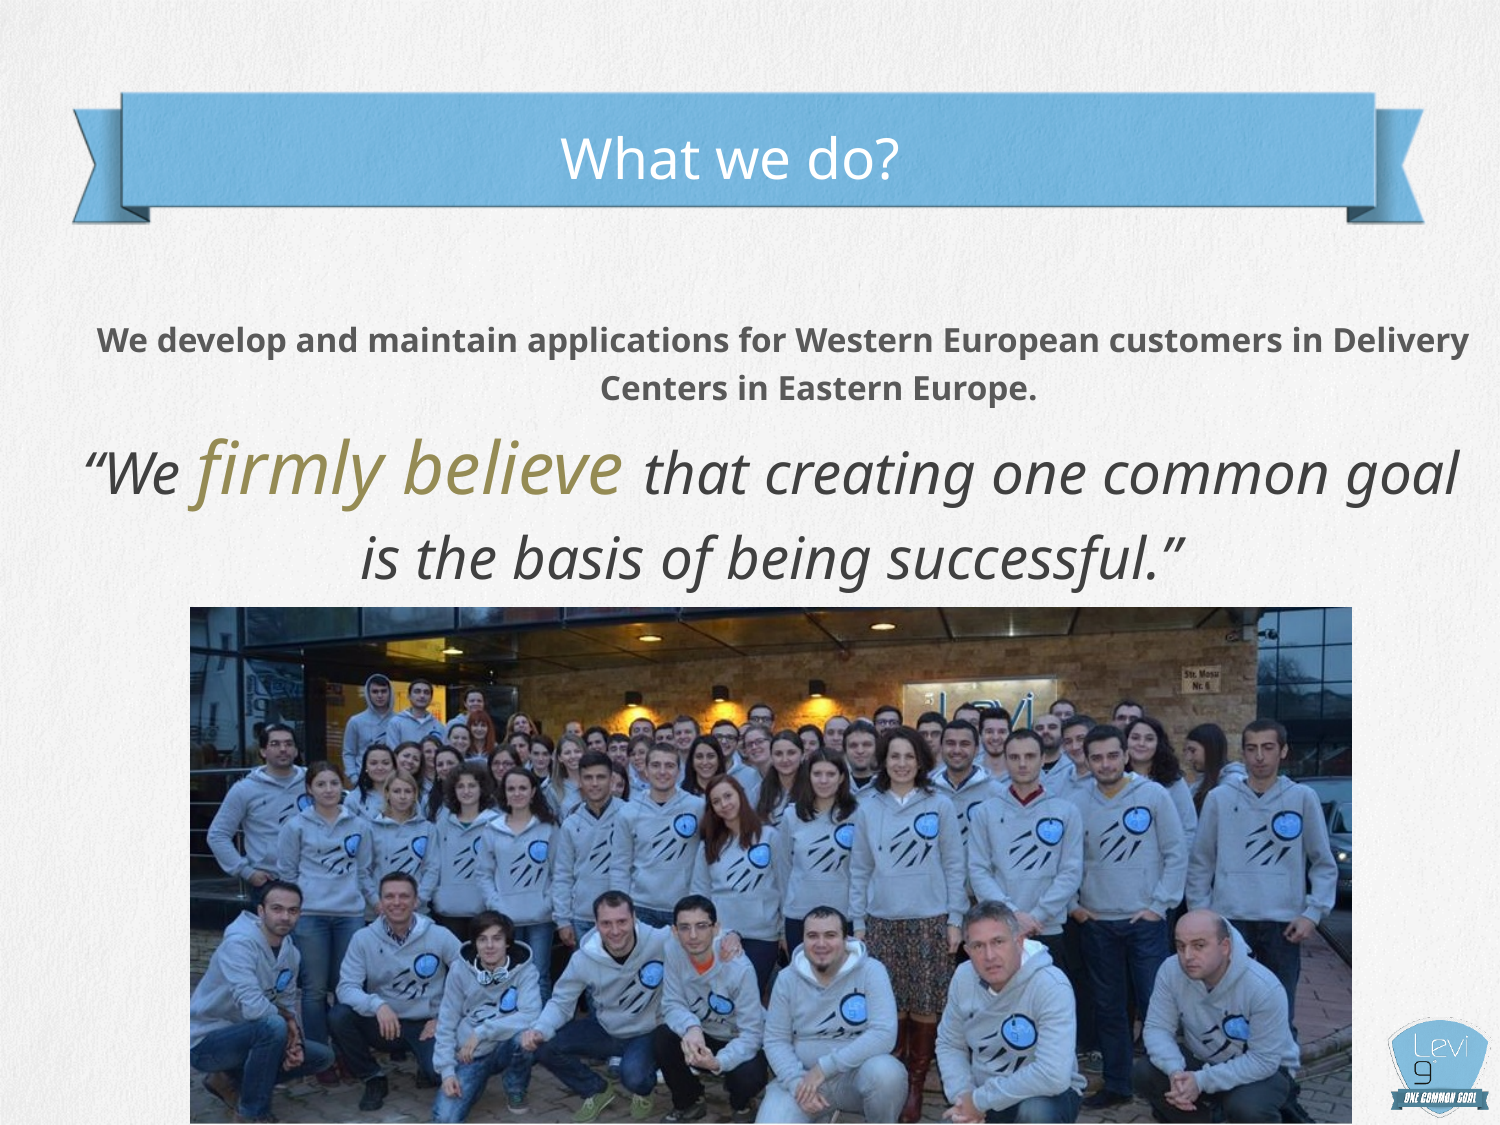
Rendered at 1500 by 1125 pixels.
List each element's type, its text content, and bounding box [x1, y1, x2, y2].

list We develop and maintain applications for Western European customers in Delivery Centers in Eastern Europe. “We firmly believe that creating one common goal is the basis of being successful.” [52, 234, 1490, 1021]
picture [190, 607, 1352, 1125]
picture [63, 80, 1437, 235]
picture [1386, 1013, 1493, 1120]
